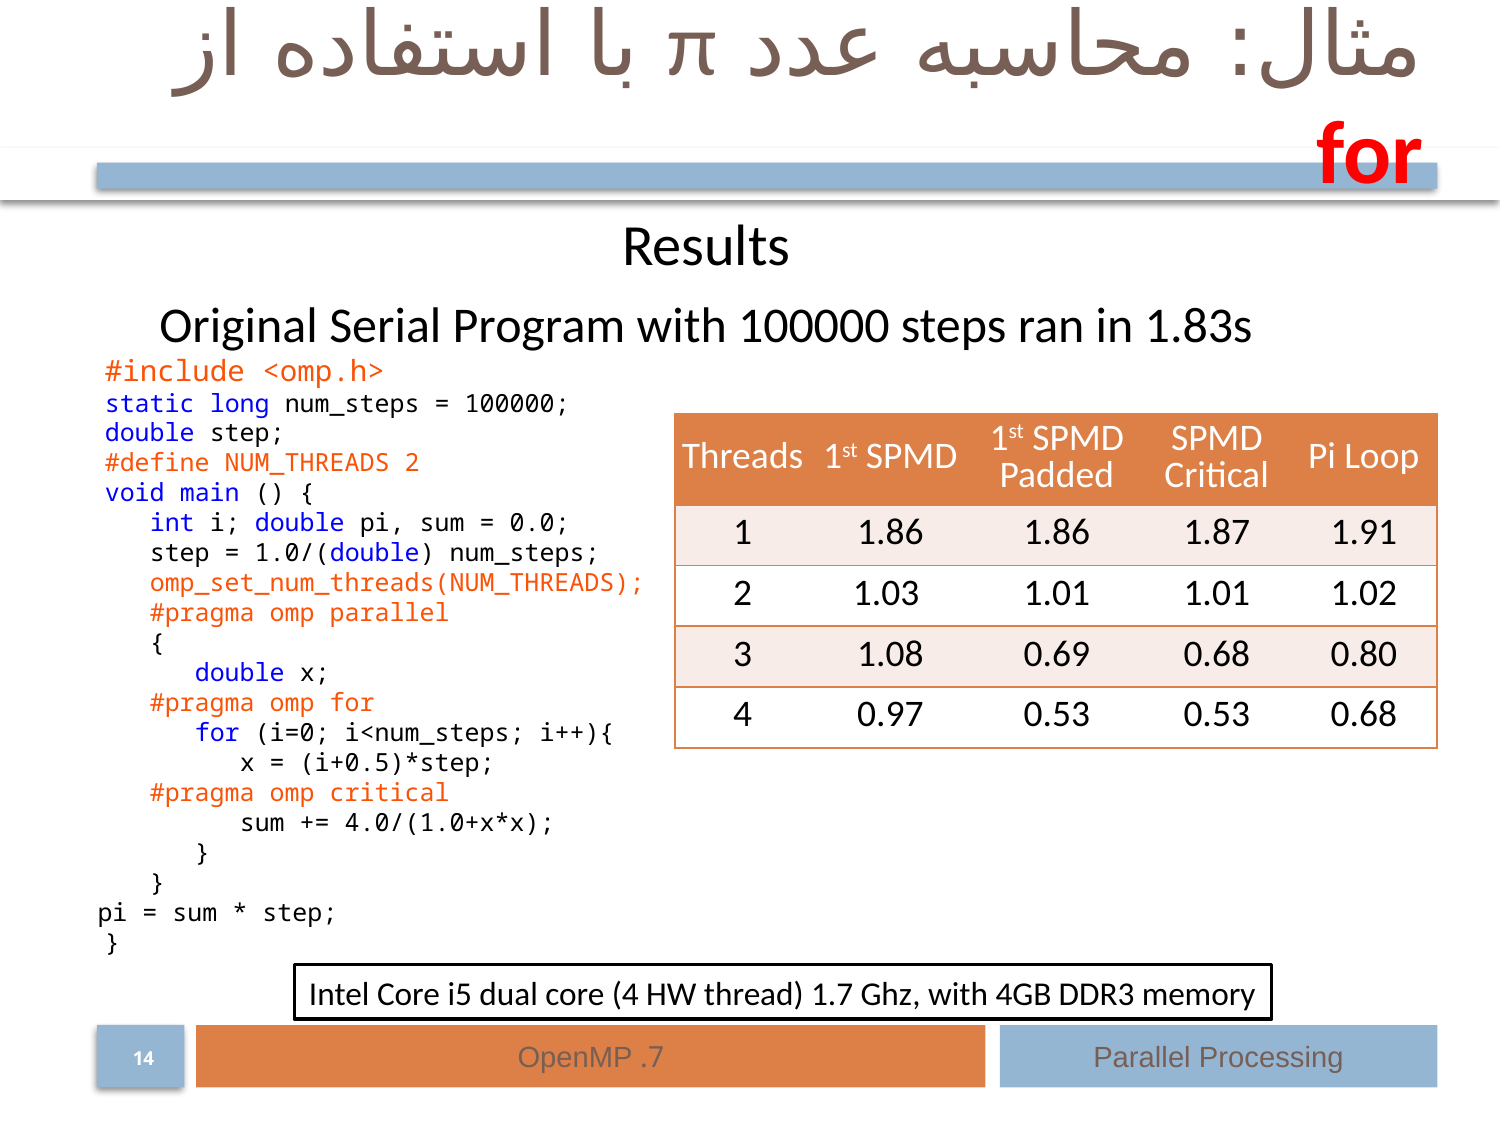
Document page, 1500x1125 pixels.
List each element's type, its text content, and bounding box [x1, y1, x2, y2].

table_cell 1.01 [970, 566, 1143, 625]
table_cell 0.80 [1290, 627, 1436, 686]
table_cell 3 [676, 627, 810, 686]
table_cell 1.08 [810, 627, 970, 686]
table_cell 0.97 [810, 688, 970, 747]
table_cell 0.69 [970, 627, 1143, 686]
table_cell 1.87 [1143, 506, 1290, 565]
table_cell 4 [676, 688, 810, 747]
slide_number Parallel Processing [999, 1025, 1438, 1088]
table_header 1st SPMD [810, 415, 970, 504]
slide_number 14 [99, 1038, 188, 1079]
footer 7. OpenMP [196, 1025, 986, 1088]
table_cell 1.01 [1143, 566, 1290, 625]
title مثال: محاسبه عدد π با استفاده از for [100, 37, 1438, 150]
table_cell 0.53 [1143, 688, 1290, 747]
list Results Original Serial Program with 100000 steps ran in 1.83s #include <omp.h> static long num_steps = 100000; double step; #define NUM_THREADS 2 void main () { int i; double pi, sum = 0.0; step = 1.0/(double) num_steps; omp_set_num_threads(NUM_THREADS); #pragma omp parallel { double x; #pragma omp for for (i=0; i<num_steps; i++){ x = (i+0.5)*step; #pragma omp critical sum += 4.0/(1.0+x*x); } } pi = sum * step; } [37, 200, 1375, 1000]
table_cell 1.03 [810, 566, 970, 625]
table_cell 1.86 [970, 506, 1143, 565]
table_header Threads [676, 415, 810, 504]
table_cell 0.68 [1143, 627, 1290, 686]
table_cell 0.68 [1290, 688, 1436, 747]
table_cell 2 [676, 566, 810, 625]
table_header SPMD Critical [1143, 415, 1290, 504]
text_box Intel Core i5 dual core (4 HW thread) 1.7 Ghz, with 4GB DDR3 memory [293, 963, 1273, 1021]
table_cell 1.02 [1290, 566, 1436, 625]
table_cell 1.86 [810, 506, 970, 565]
table_header 1st SPMD Padded [970, 415, 1143, 504]
table_header Pi Loop [1290, 415, 1436, 504]
table_cell 0.53 [970, 688, 1143, 747]
table_cell 1.91 [1290, 506, 1436, 565]
table_cell 1 [676, 506, 810, 565]
